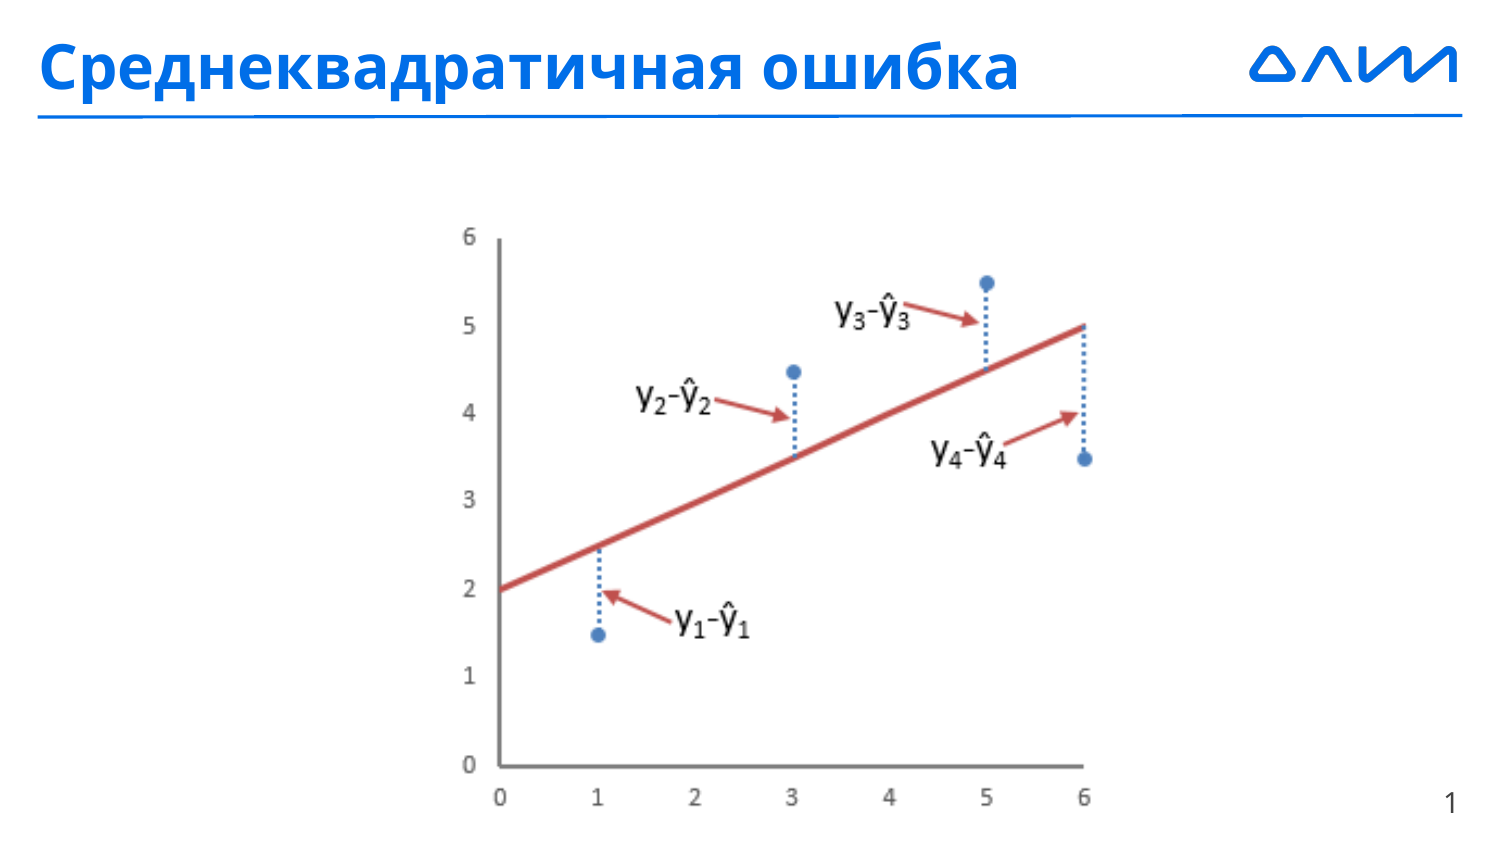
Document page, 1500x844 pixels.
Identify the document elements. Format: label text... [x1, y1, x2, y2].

text_box Среднеквадратичная ошибка [23, 11, 1151, 117]
picture [449, 213, 1120, 828]
picture [1230, 19, 1476, 108]
text_box 1 [1386, 769, 1475, 828]
